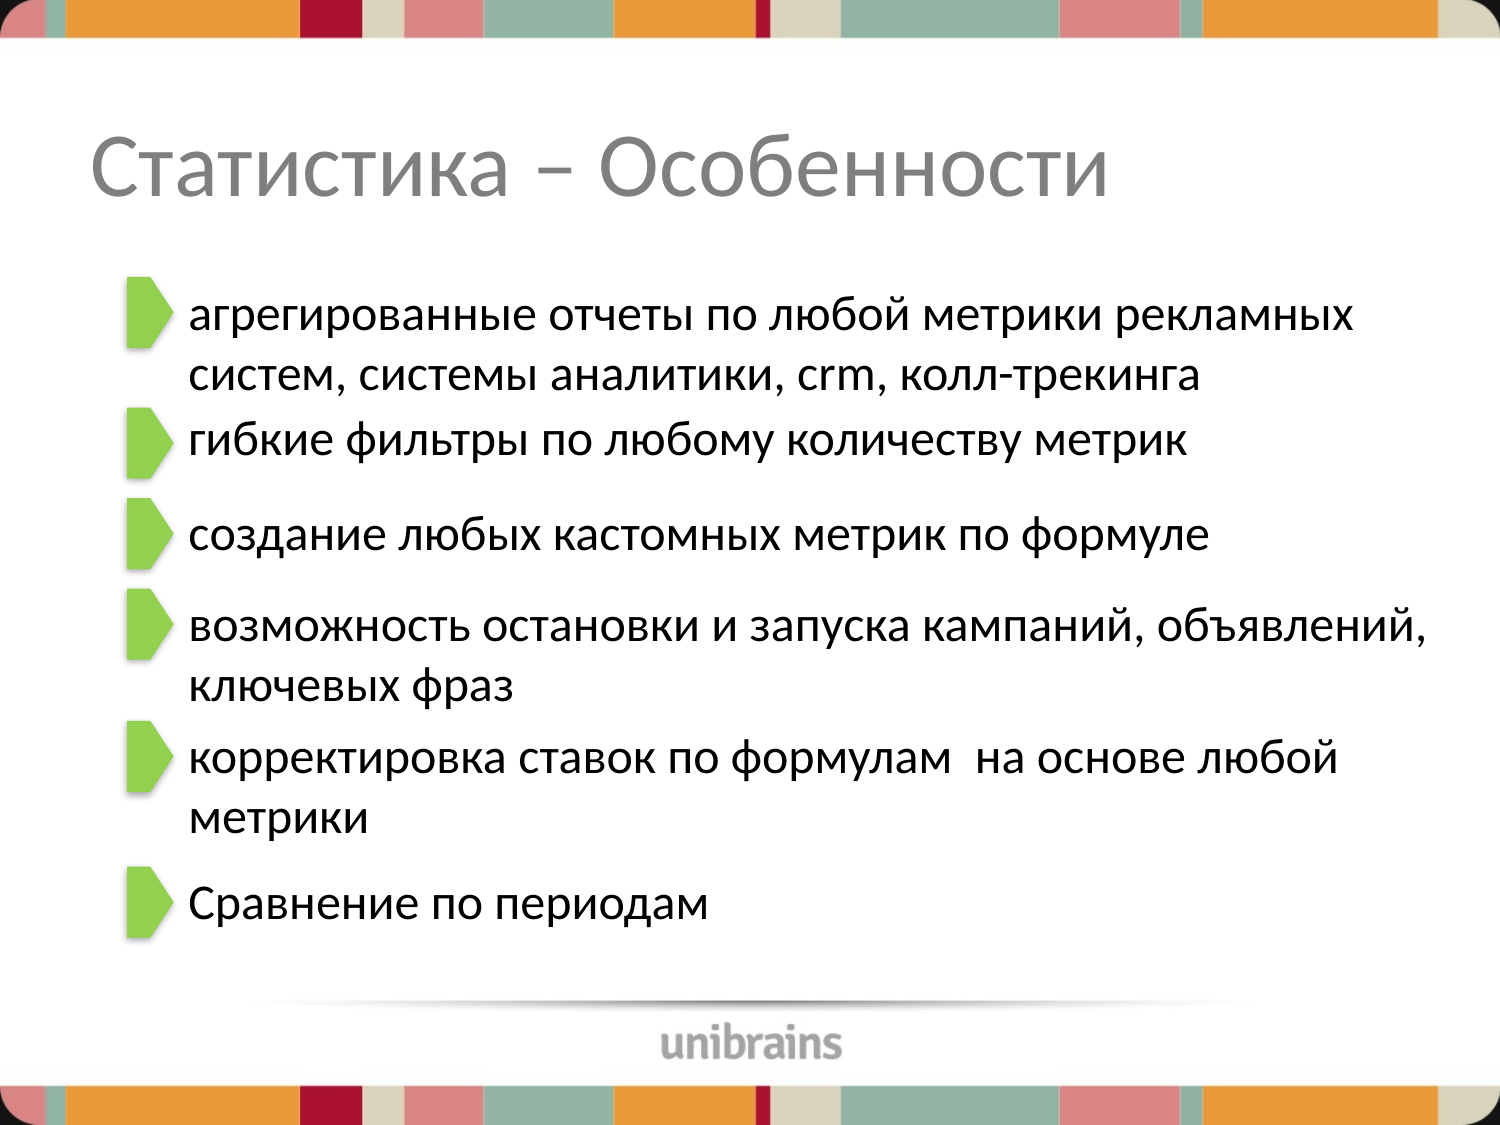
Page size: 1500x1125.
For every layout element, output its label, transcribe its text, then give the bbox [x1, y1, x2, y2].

text_box [126, 865, 175, 939]
text_box агрегированные отчеты по любой метрики рекламных систем, системы аналитики, crm, колл-трекинга [173, 272, 1483, 398]
text_box [126, 406, 175, 480]
text_box [126, 587, 175, 661]
text_box [126, 497, 175, 570]
text_box Сравнение по периодам [173, 861, 1483, 937]
text_box [126, 276, 175, 349]
text_box [126, 720, 175, 793]
text_box гибкие фильтры по любому количеству метрик [173, 398, 1483, 473]
text_box корректировка ставок по формулам на основе любой метрики [173, 716, 1483, 851]
text_box создание любых кастомных метрик по формуле [173, 493, 1483, 569]
text_box возможность остановки и запуска кампаний, объявлений, ключевых фраз [173, 583, 1483, 716]
title Статистика – Особенности [75, 45, 1425, 295]
picture [0, 0, 1500, 1125]
